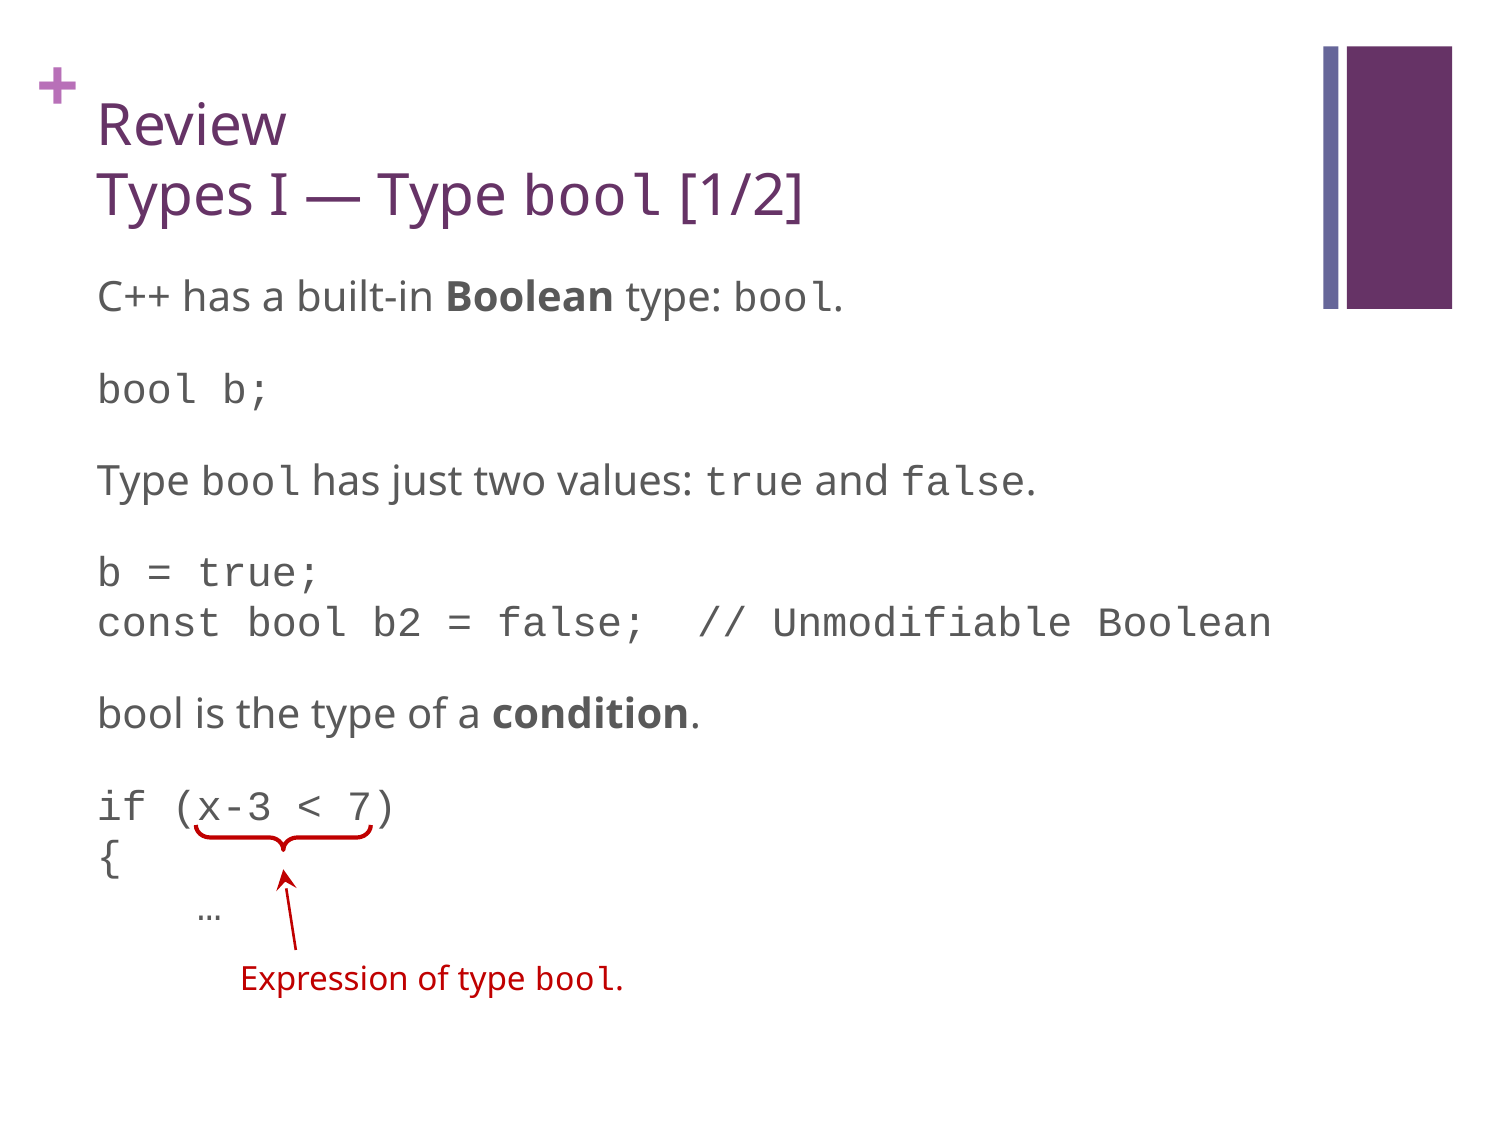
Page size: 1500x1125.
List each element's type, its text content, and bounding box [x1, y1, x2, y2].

text_box Expression of type bool. [224, 949, 675, 1005]
title Review Types I — Type bool [1/2] [81, 79, 1322, 238]
text_box [193, 824, 373, 853]
list C++ has a built-in Boolean type: bool. bool b; Type bool has just two values: true and false. b = true; const bool b2 = false; // Unmodifiable Boolean bool is the type of a condition. if (x-3 < 7) { … [81, 262, 1322, 1038]
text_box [282, 868, 297, 951]
